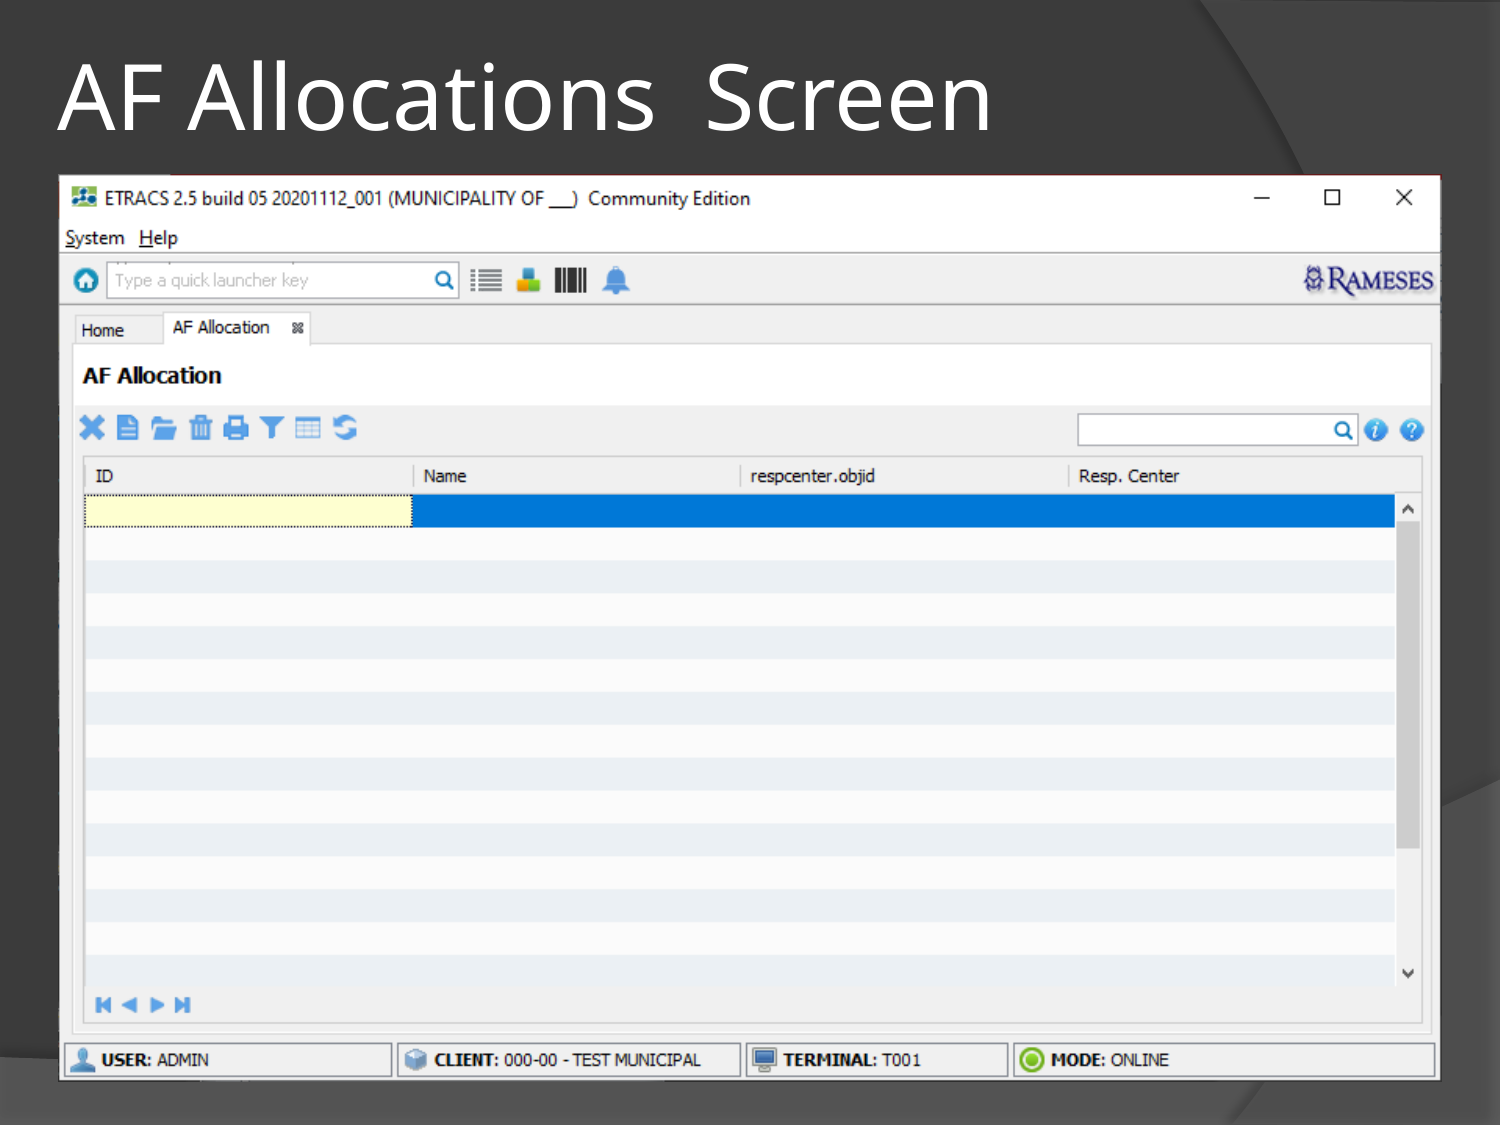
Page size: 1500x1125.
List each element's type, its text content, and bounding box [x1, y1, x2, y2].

picture [58, 174, 1442, 1082]
title AF Allocations Screen [50, 0, 1463, 188]
